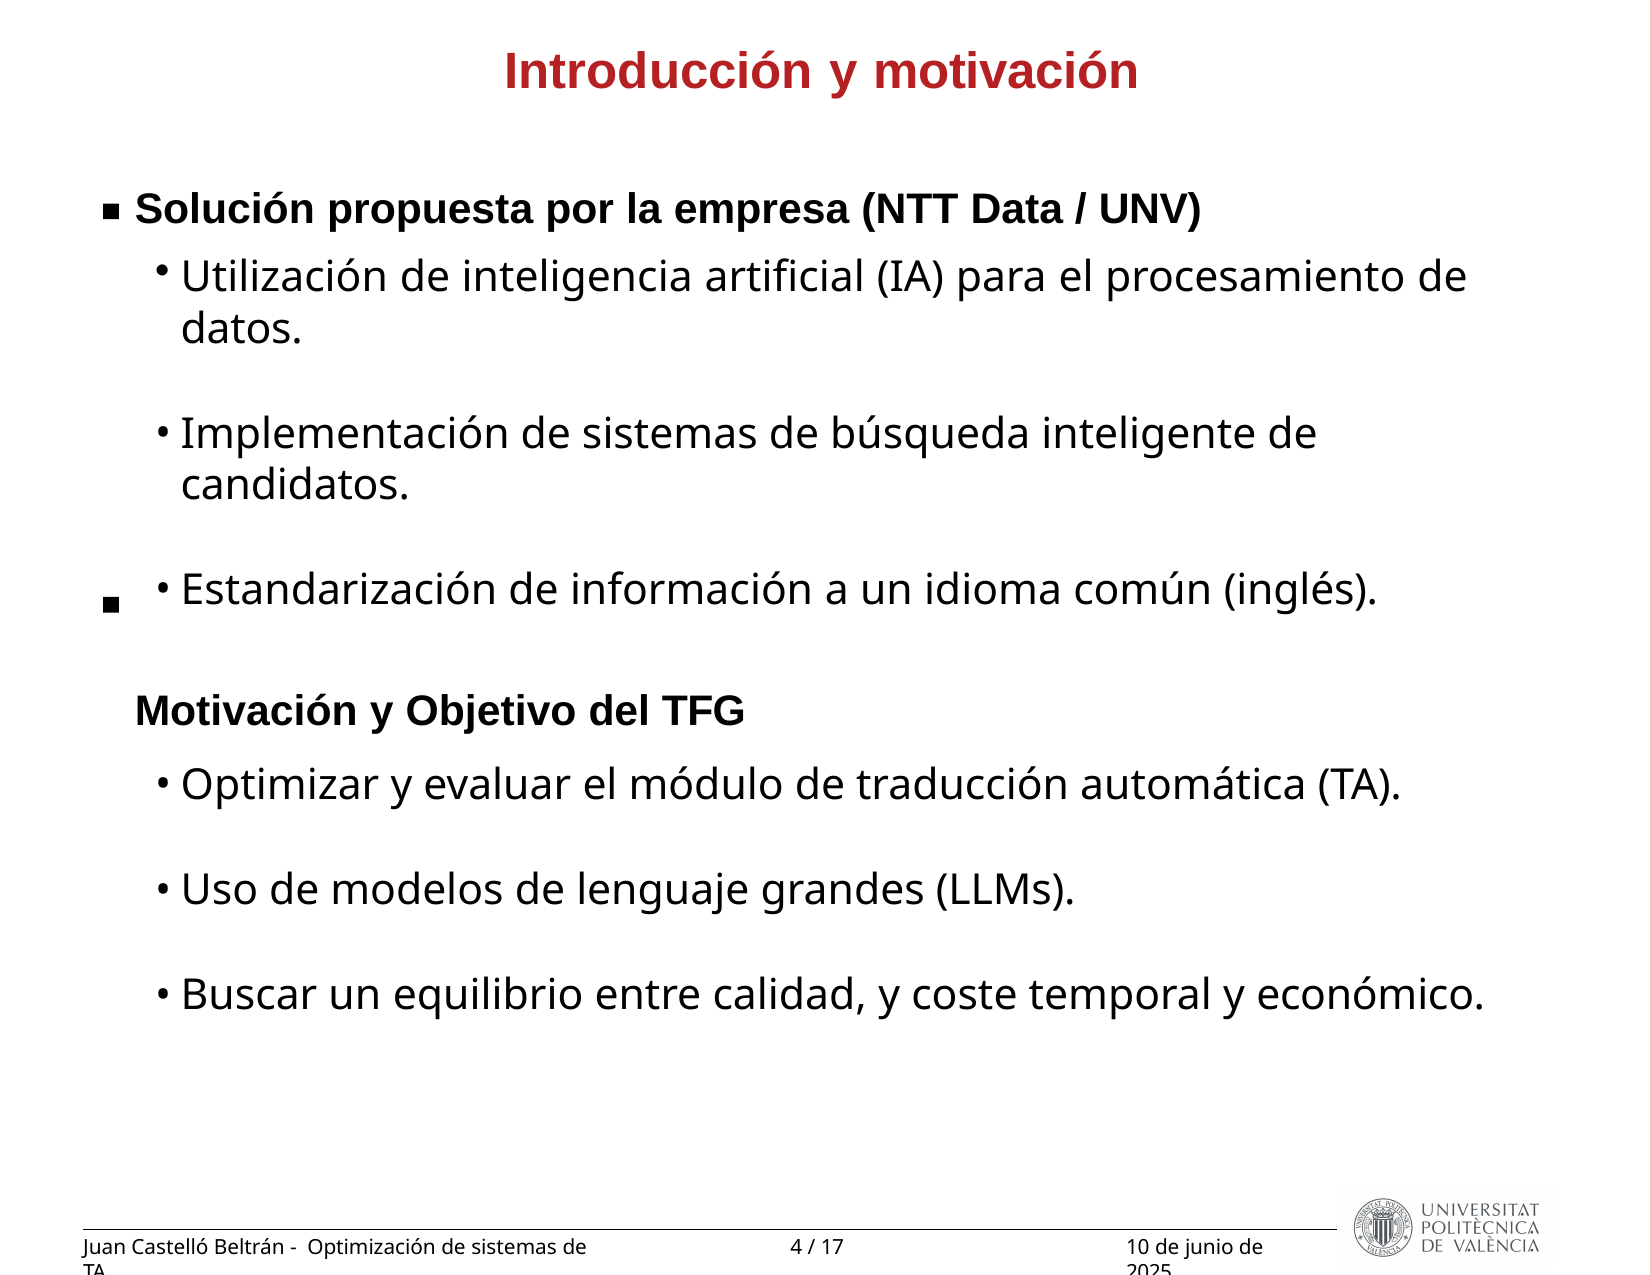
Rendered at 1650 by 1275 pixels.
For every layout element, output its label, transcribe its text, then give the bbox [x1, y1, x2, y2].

text_box [103, 203, 119, 220]
text_box Solución propuesta por la empresa (NTT Data / UNV) Utilización de inteligencia artificial (IA) para el procesamiento de datos. Implementación de sistemas de búsqueda inteligente de candidatos. Estandarización de información a un idioma común (inglés). Motivación y Objetivo del TFG Optimizar y evaluar el módulo de traducción automática (TA). Uso de modelos de lenguaje grandes (LLMs). Buscar un equilibrio entre calidad, y coste temporal y económico. [132, 162, 1533, 1019]
title Introducción y motivación [175, 34, 1475, 162]
text_box [103, 596, 119, 613]
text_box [82, 1188, 1556, 1267]
